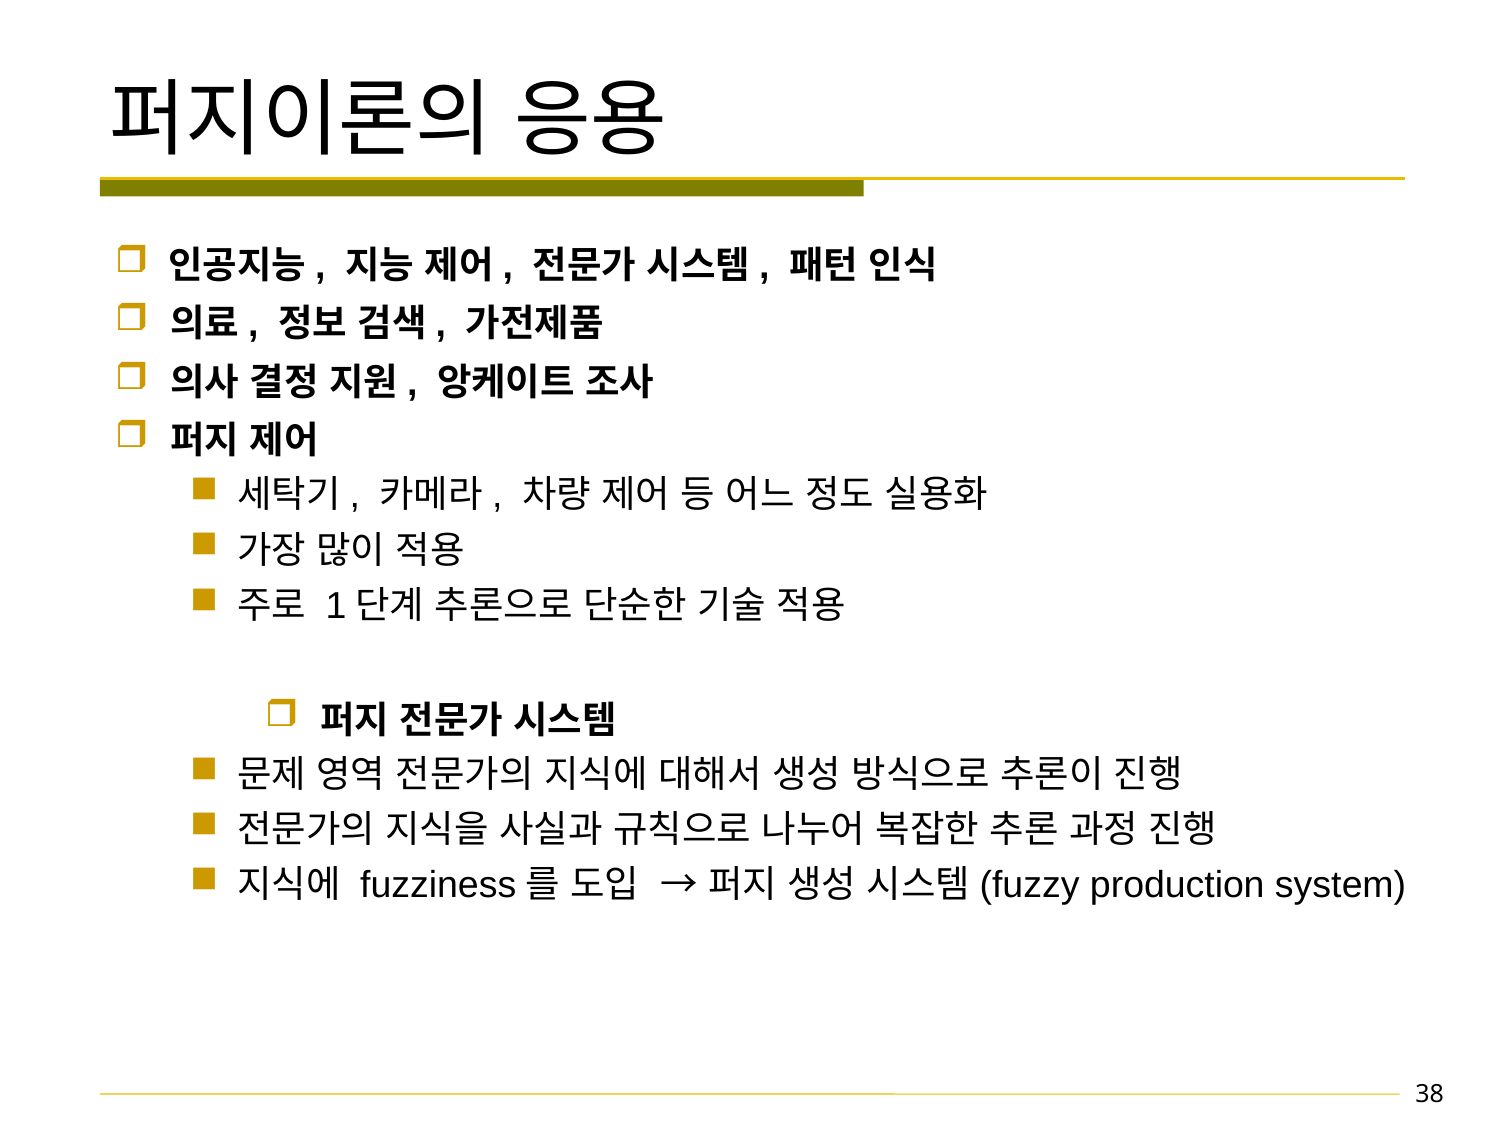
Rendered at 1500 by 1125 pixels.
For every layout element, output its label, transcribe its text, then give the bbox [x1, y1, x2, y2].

slide_number 38 [1133, 1070, 1459, 1125]
title 퍼지이론의 응용 [94, 7, 1365, 173]
text_box 인공지능, 지능 제어, 전문가 시스템, 패턴 인식 의료, 정보 검색, 가전제품 의사 결정 지원, 앙케이트 조사 퍼지 제어 세탁기, 카메라, 차량 제어 등 어느 정도 실용화 가장 많이 적용 주로 1단계 추론으로 단순한 기술 적용 퍼지 전문가 시스템 문제 영역 전문가의 지식에 대해서 생성 방식으로 추론이 진행 전문가의 지식을 사실과 규칙으로 나누어 복잡한 추론 과정 진행 지식에 fuzziness를 도입 → 퍼지 생성 시스템(fuzzy production system) [100, 219, 1459, 969]
